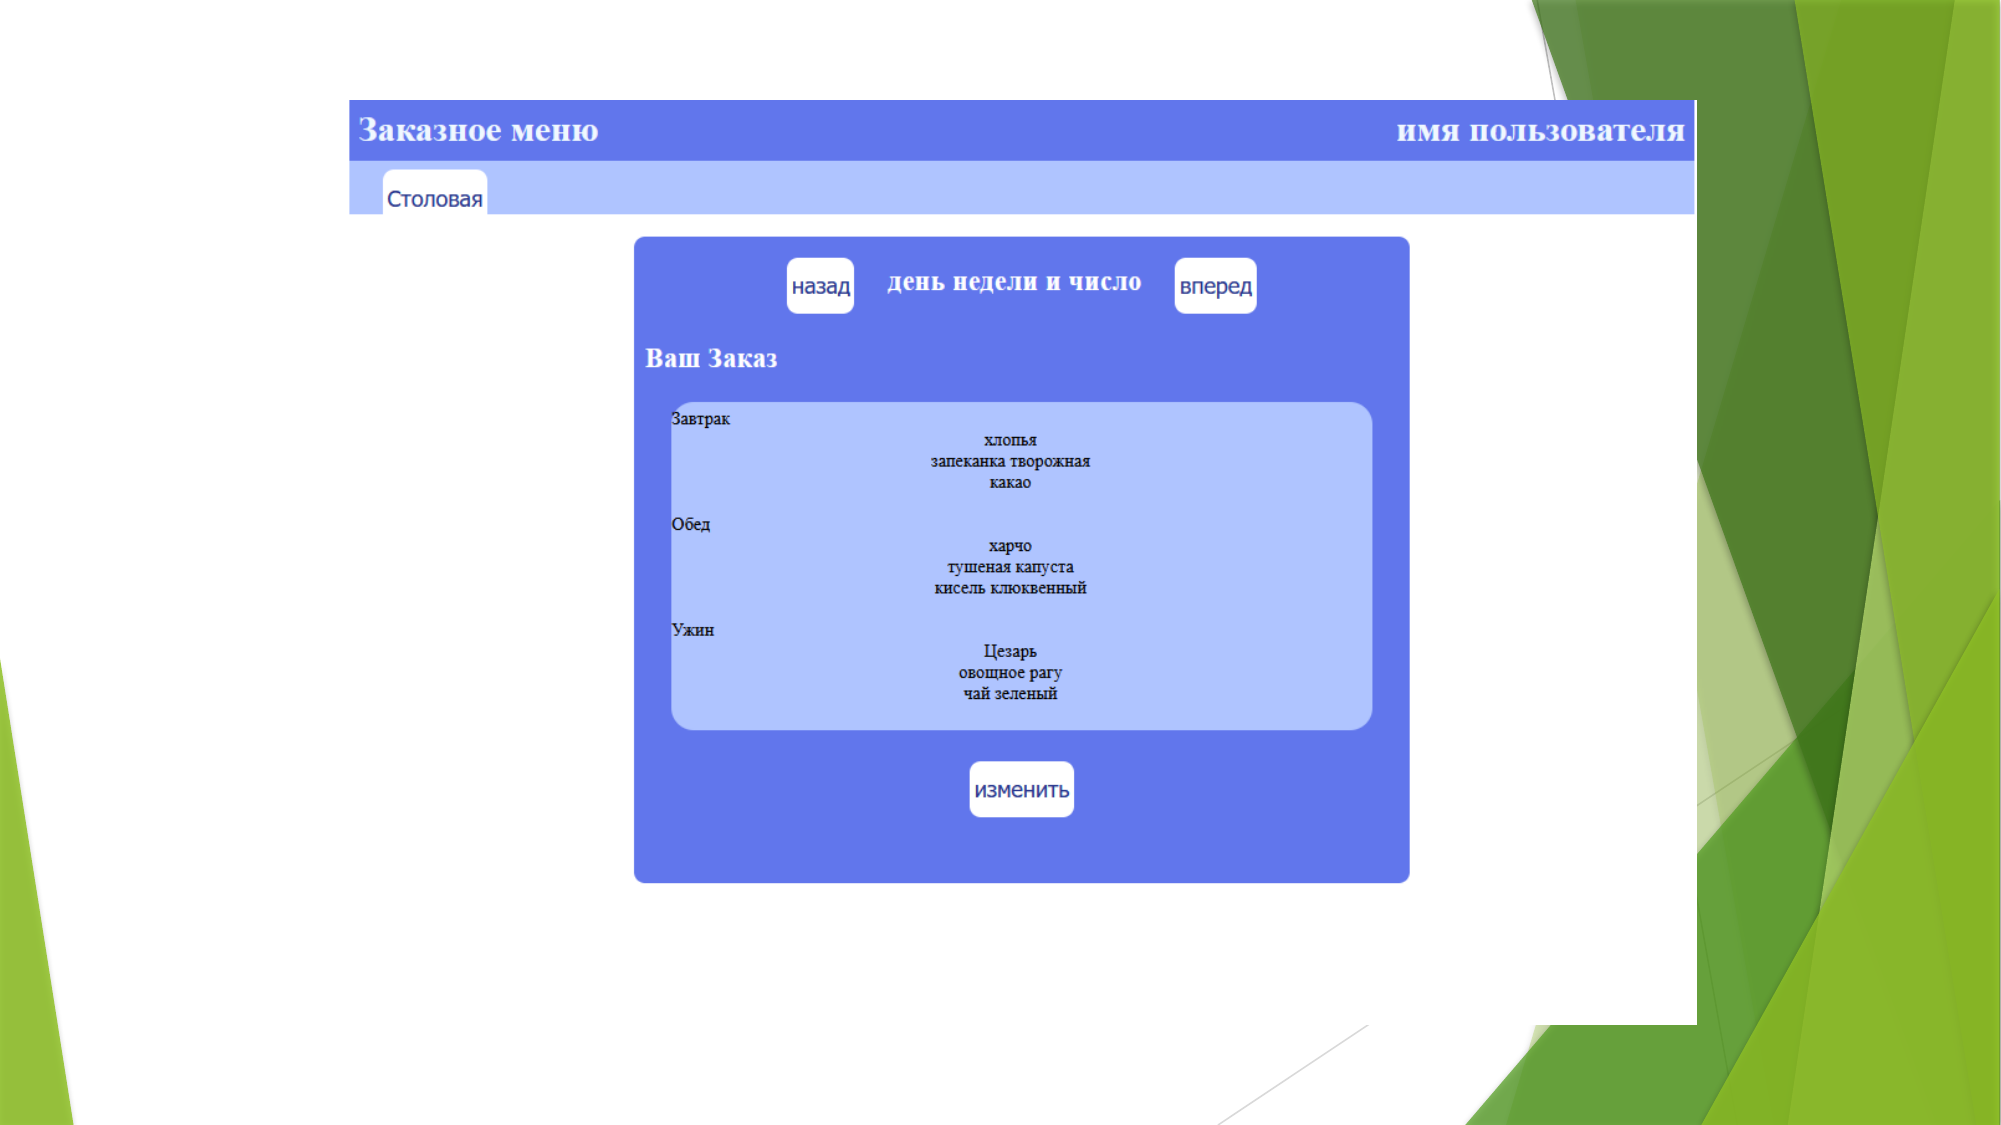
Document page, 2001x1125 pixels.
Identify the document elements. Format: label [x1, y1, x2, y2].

picture [347, 99, 1698, 1026]
